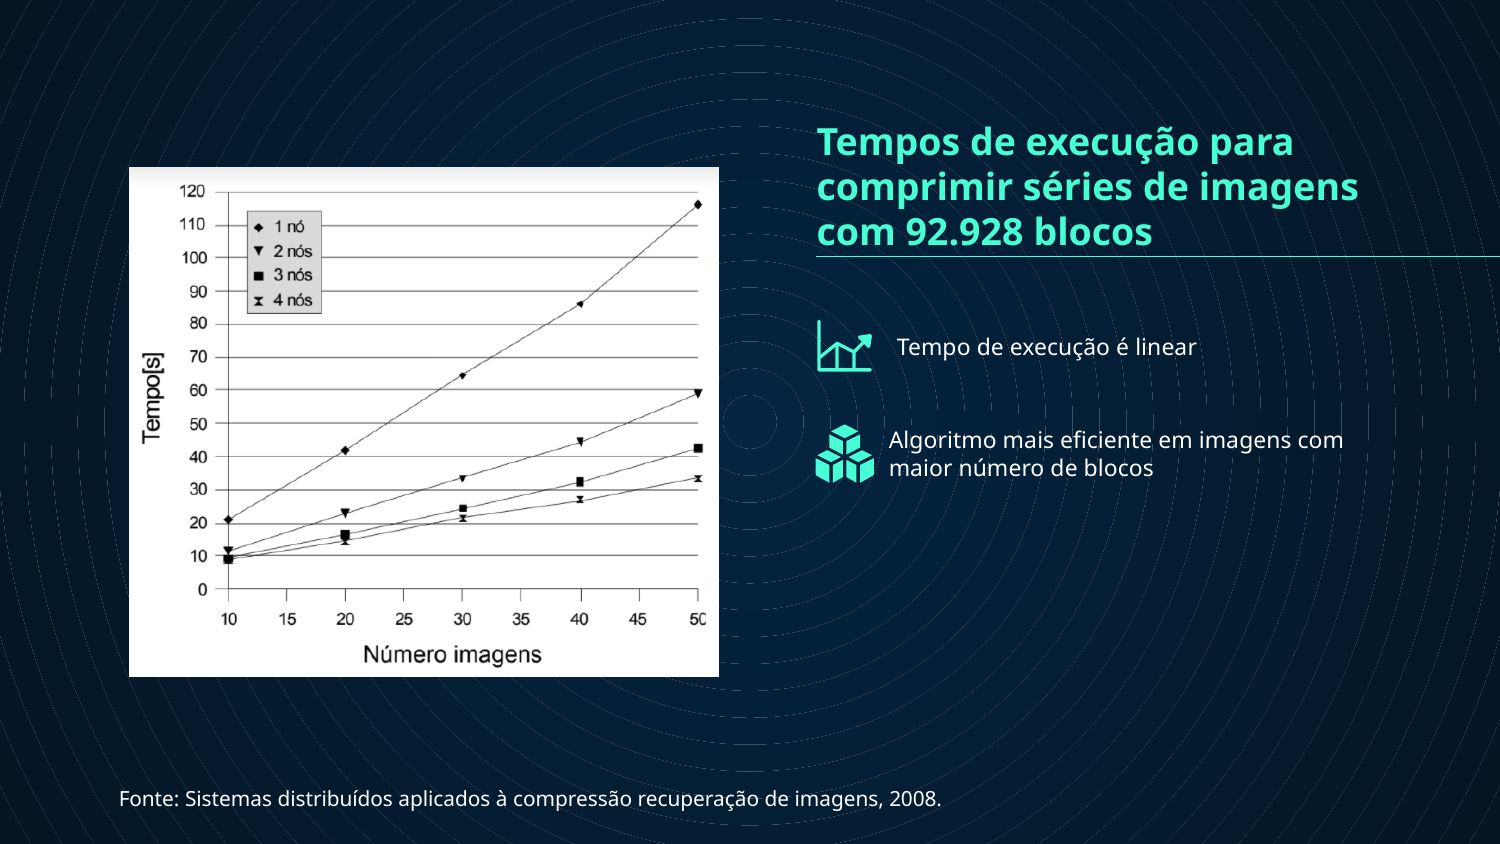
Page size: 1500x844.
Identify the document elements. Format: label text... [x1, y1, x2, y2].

text_box Fonte: Sistemas distribuídos aplicados à compressão recuperação de imagens, 2008. [103, 773, 1067, 824]
title Tempos de execução para comprimir séries de imagens com 92.928 blocos [801, 168, 1435, 268]
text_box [815, 424, 874, 483]
text_box [817, 319, 872, 372]
subtitle Tempo de execução é linear [881, 317, 1391, 374]
picture [129, 166, 719, 677]
text_box Algoritmo mais eficiente em imagens com maior número de blocos [873, 410, 1383, 496]
